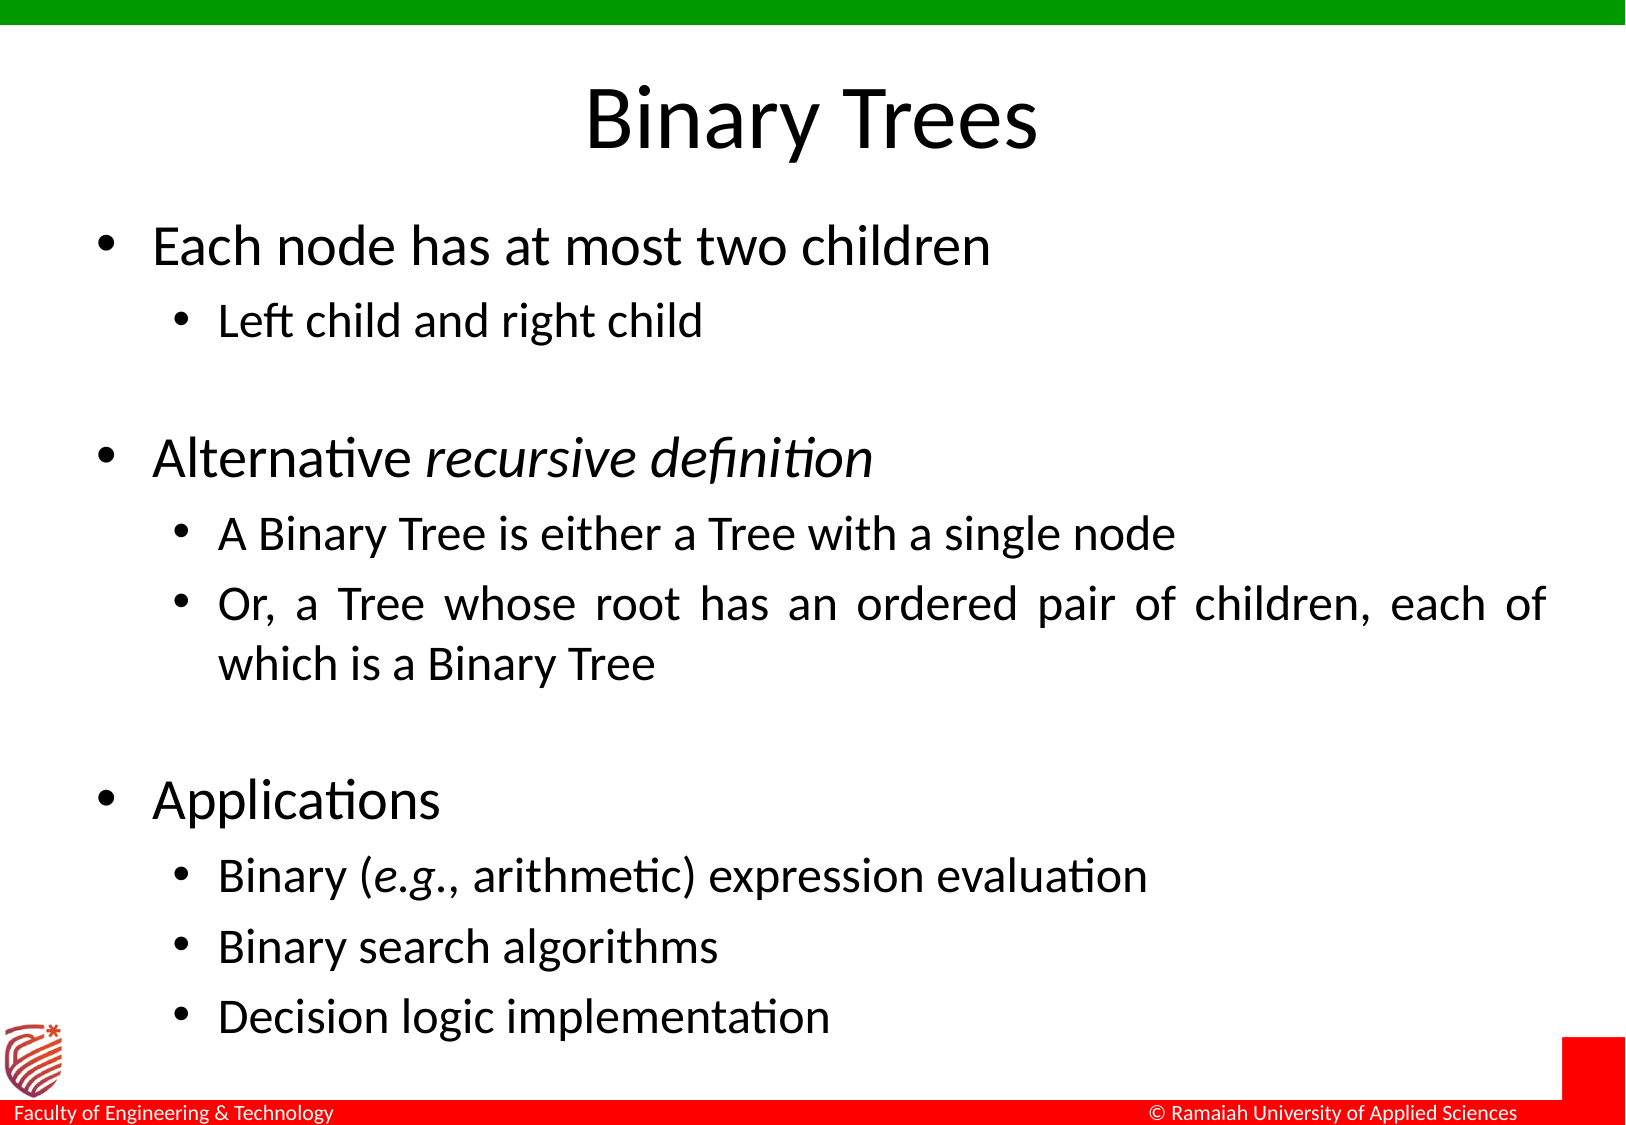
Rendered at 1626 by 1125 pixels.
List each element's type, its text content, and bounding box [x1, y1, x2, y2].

list Each node has at most two children Left child and right child Alternative recursive definition A Binary Tree is either a Tree with a single node Or, a Tree whose root has an ordered pair of children, each of which is a Binary Tree Applications Binary (e.g., arithmetic) expression evaluation Binary search algorithms Decision logic implementation [81, 200, 1563, 1005]
picture [0, 1013, 69, 1100]
title Binary Trees [81, 50, 1544, 200]
